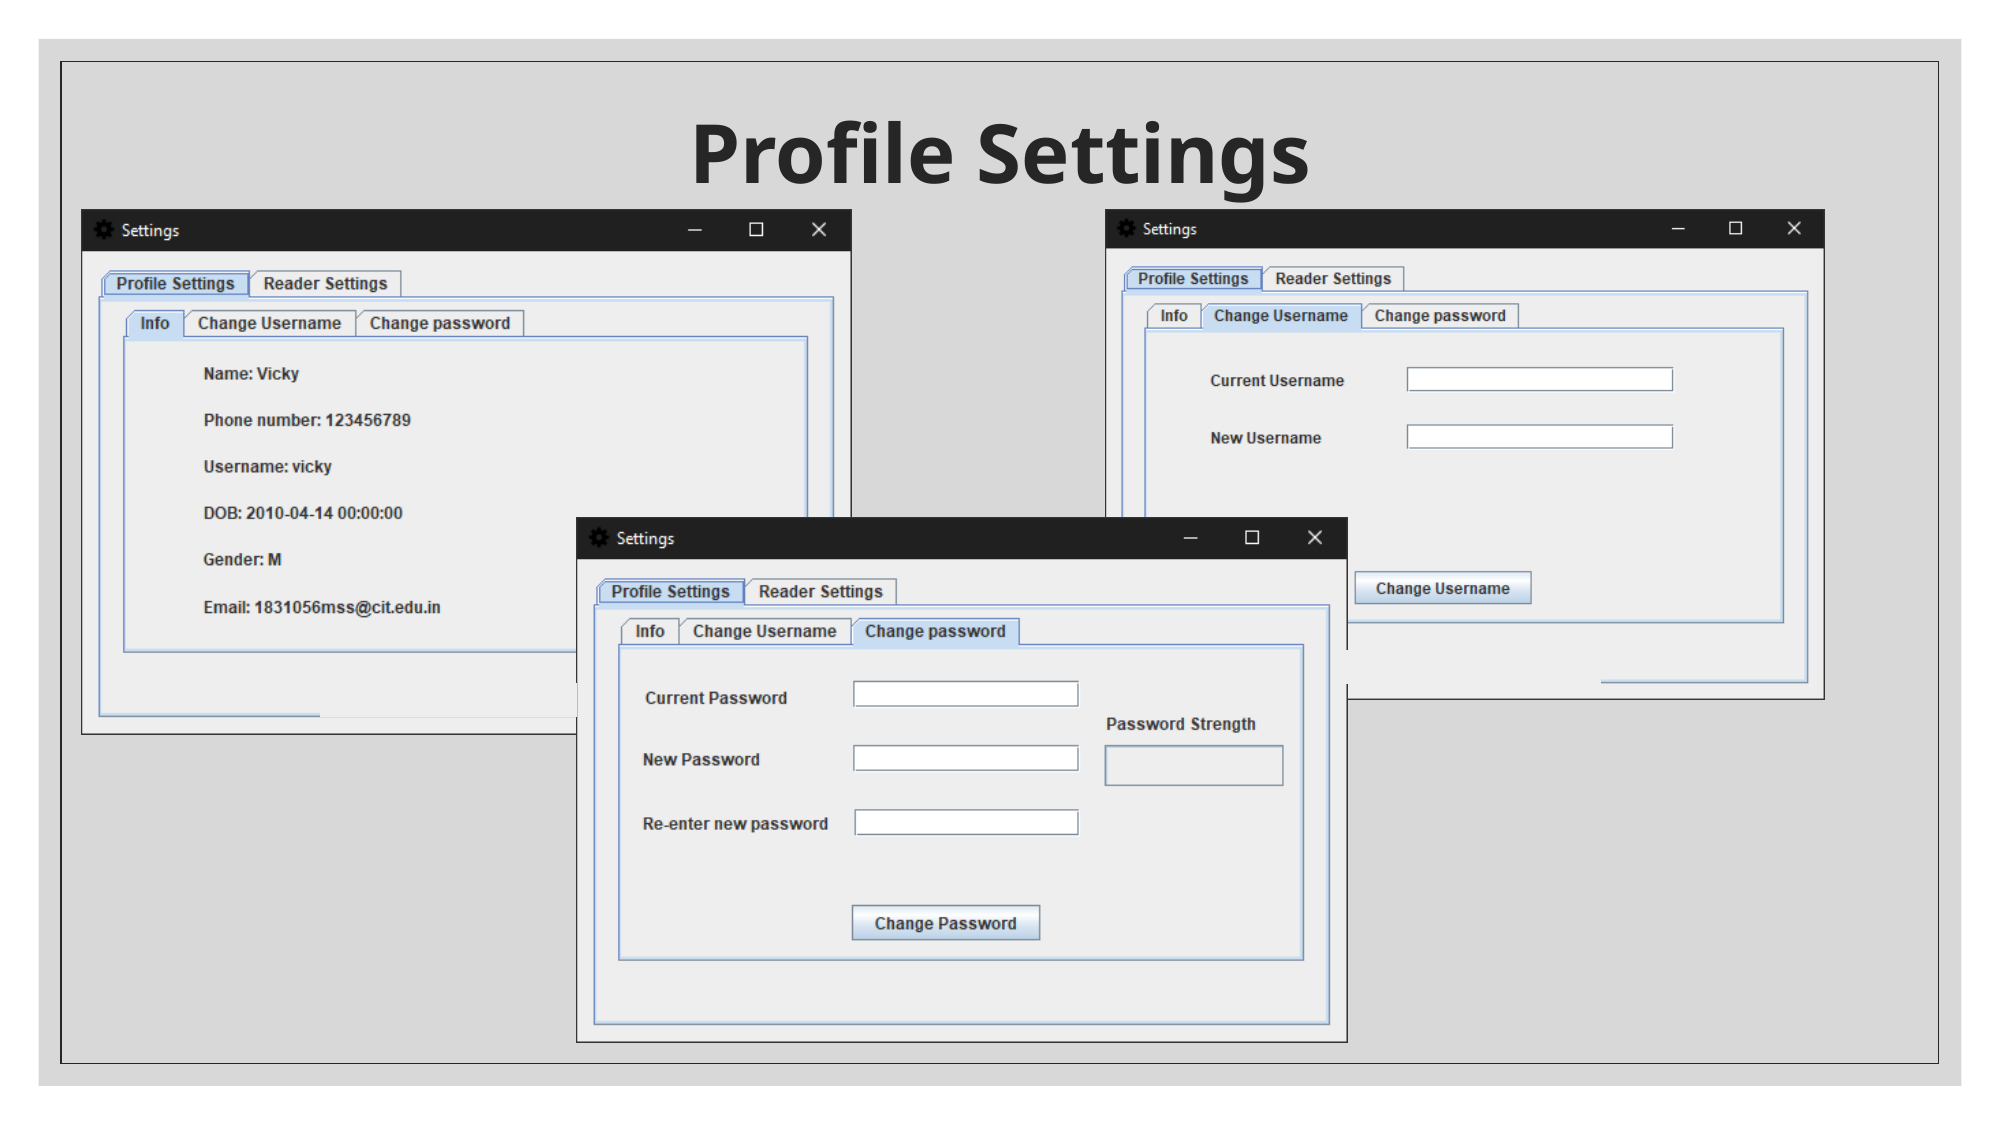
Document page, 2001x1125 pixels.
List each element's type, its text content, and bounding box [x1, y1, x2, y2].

picture [81, 209, 1825, 1043]
title Profile Settings [174, 105, 1825, 210]
